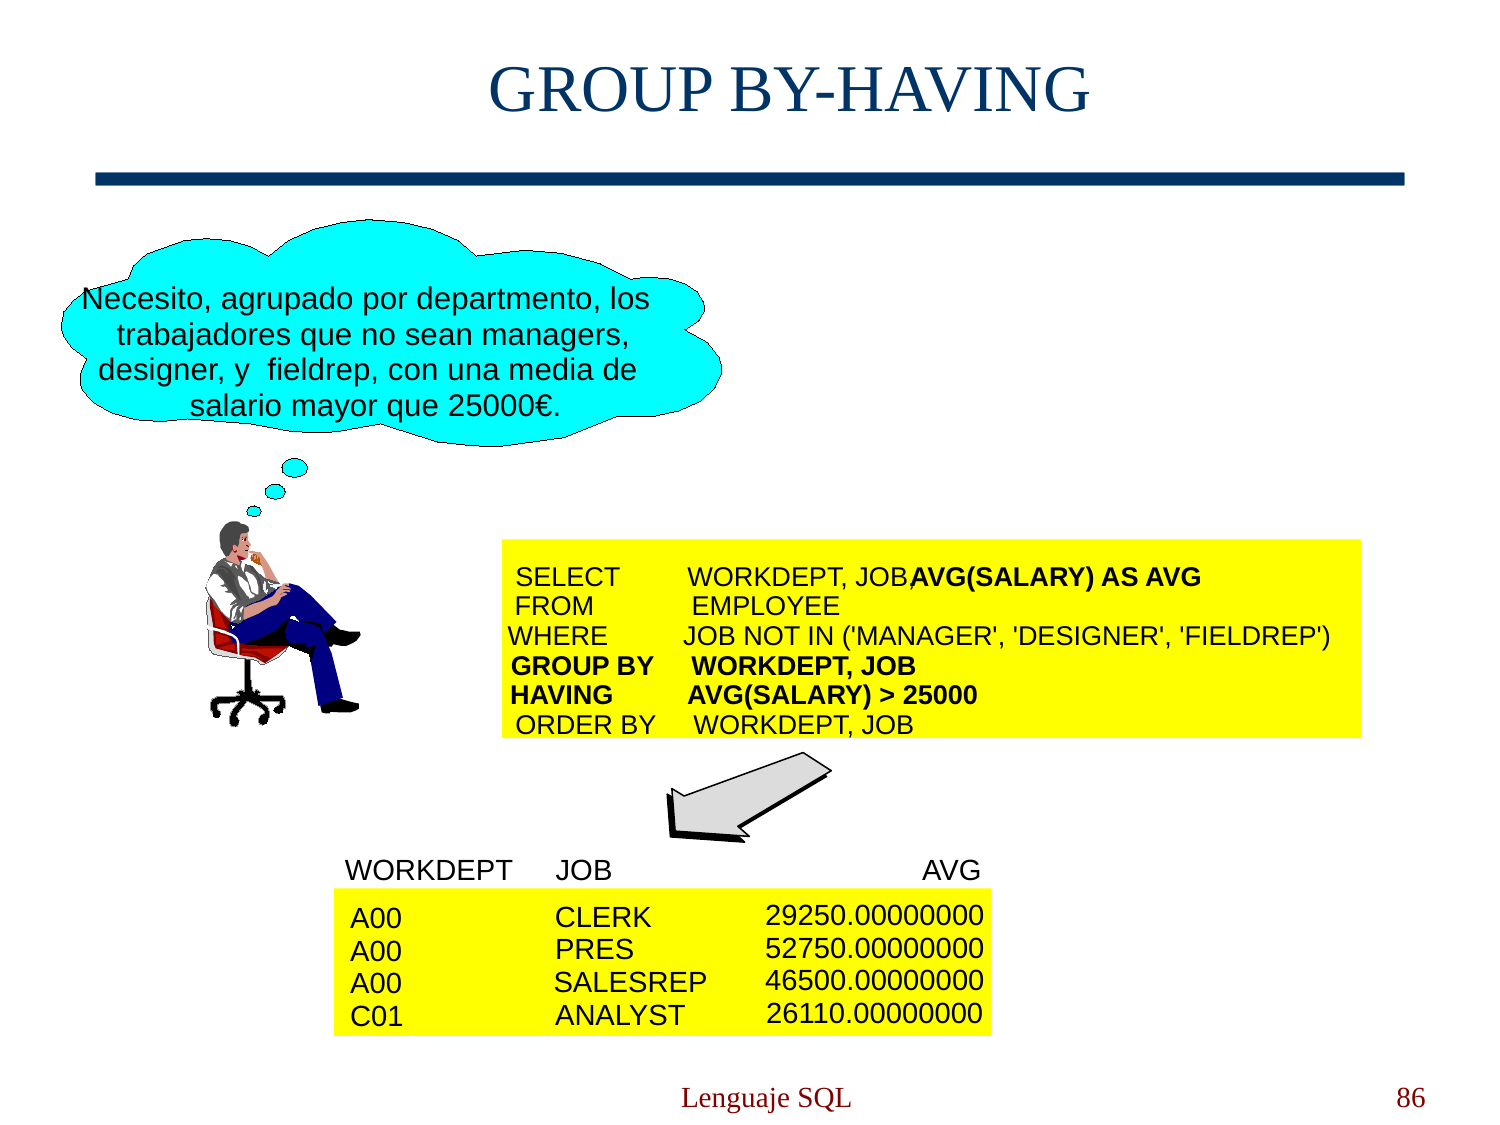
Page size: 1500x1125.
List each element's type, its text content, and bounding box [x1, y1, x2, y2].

slide_number 86 [1080, 1045, 1442, 1122]
footer Lenguaje SQL [513, 1052, 1021, 1122]
title GROUP BY-HAVING [184, 20, 1397, 161]
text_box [61, 219, 1400, 1044]
